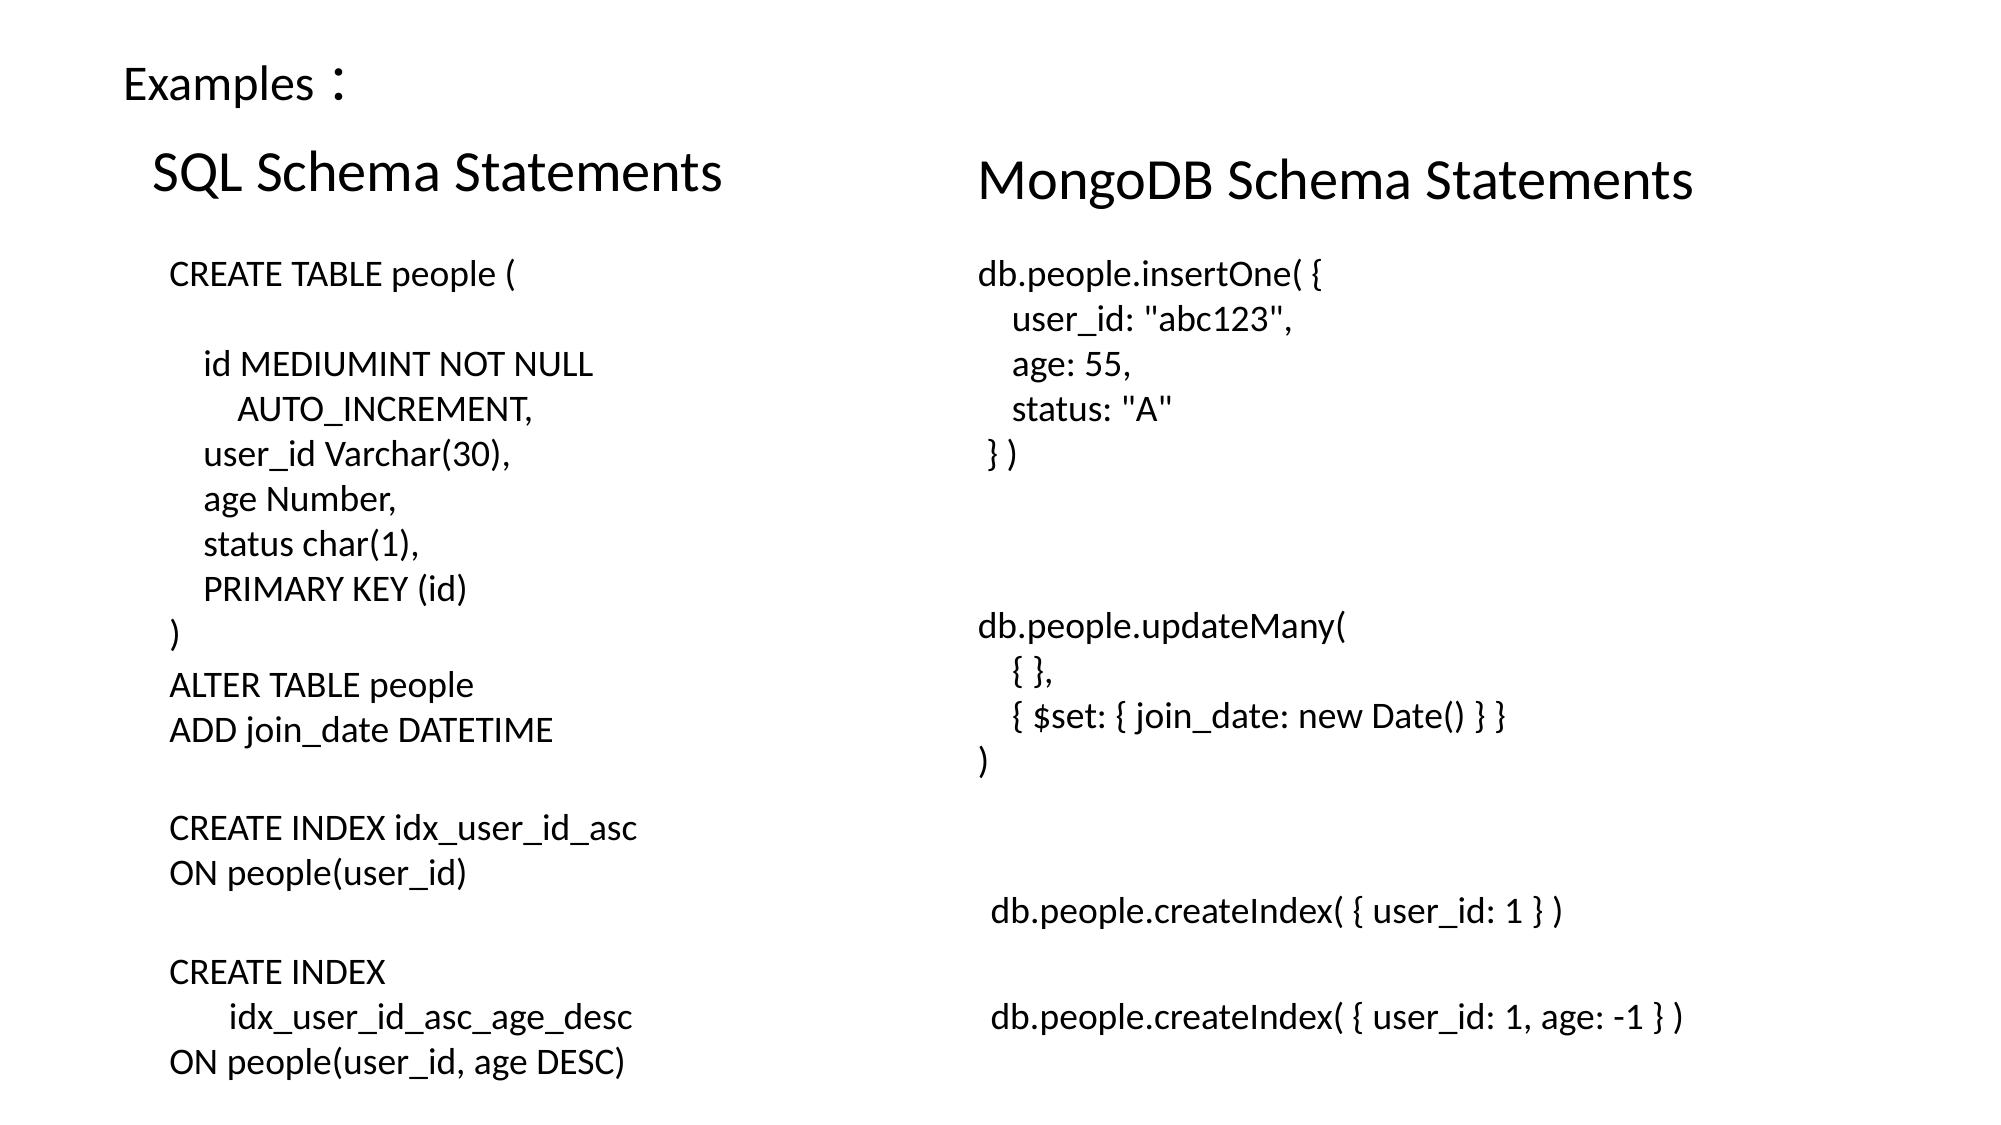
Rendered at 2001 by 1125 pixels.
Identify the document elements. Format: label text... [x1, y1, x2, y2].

text_box db.people.createIndex( { user_id: 1, age: -1 } ) [975, 985, 1721, 1045]
text_box db.people.createIndex( { user_id: 1 } ) [975, 879, 1627, 939]
text_box CREATE INDEX idx_user_id_asc ON people(user_id) [154, 796, 664, 901]
text_box db.people.insertOne( { user_id: "abc123", age: 55, status: "A" } ) [963, 241, 1672, 481]
text_box MongoDB Schema Statements [963, 133, 1777, 219]
text_box db.people.updateMany( { }, { $set: { join_date: new Date() } } ) [963, 593, 1710, 789]
text_box CREATE TABLE people ( id MEDIUMINT NOT NULL AUTO_INCREMENT, user_id Varchar(30), age Number, status char(1), PRIMARY KEY (id) ) [154, 241, 715, 652]
text_box CREATE INDEX idx_user_id_asc_age_desc ON people(user_id, age DESC) [154, 939, 741, 1090]
text_box ALTER TABLE people ADD join_date DATETIME [154, 652, 741, 758]
text_box Examples： [108, 43, 761, 118]
list SQL Schema Statements [137, 133, 900, 242]
